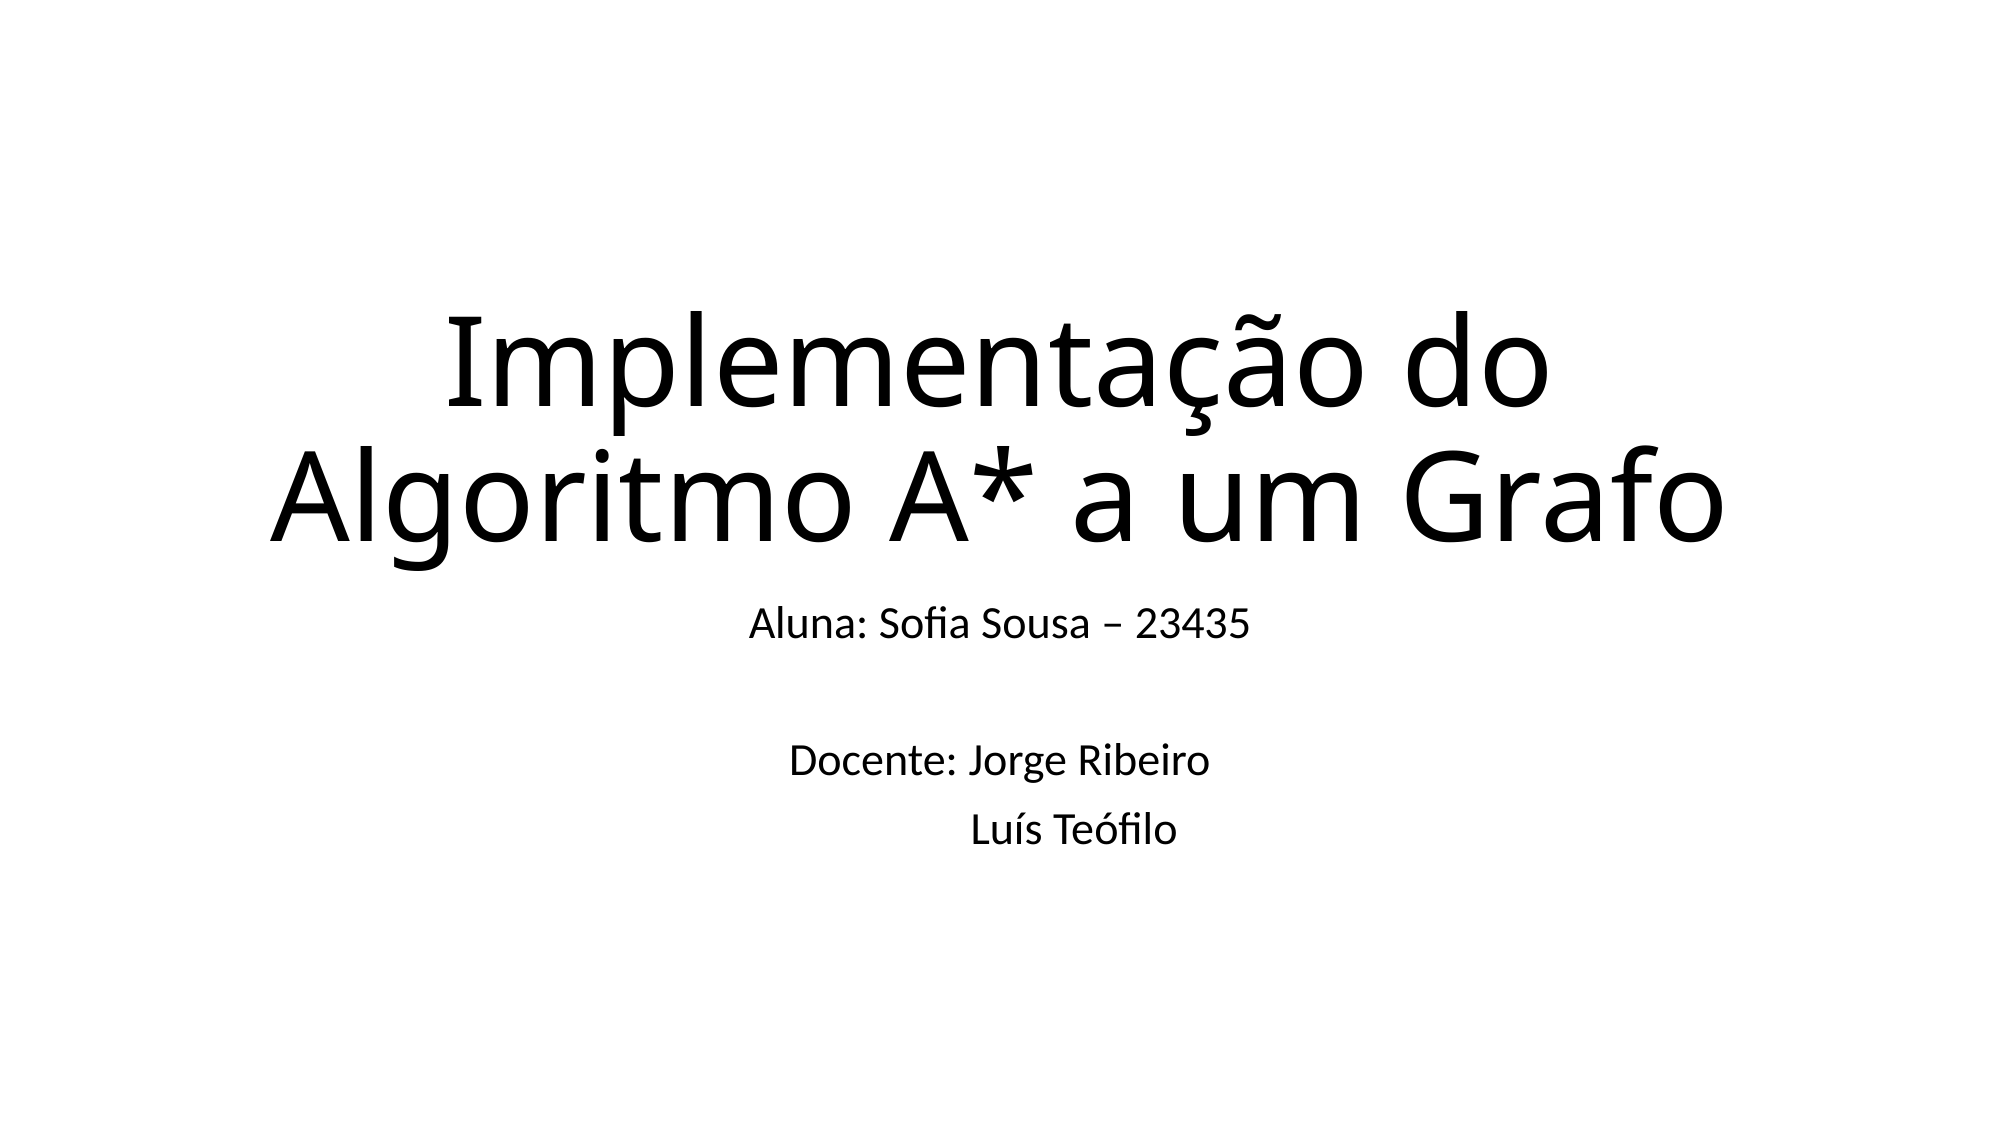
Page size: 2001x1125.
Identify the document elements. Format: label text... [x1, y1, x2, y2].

subtitle Aluna: Sofia Sousa – 23435 Docente: Jorge Ribeiro Luís Teófilo [249, 590, 1750, 863]
title Implementação do Algoritmo A* a um Grafo [249, 184, 1750, 576]
